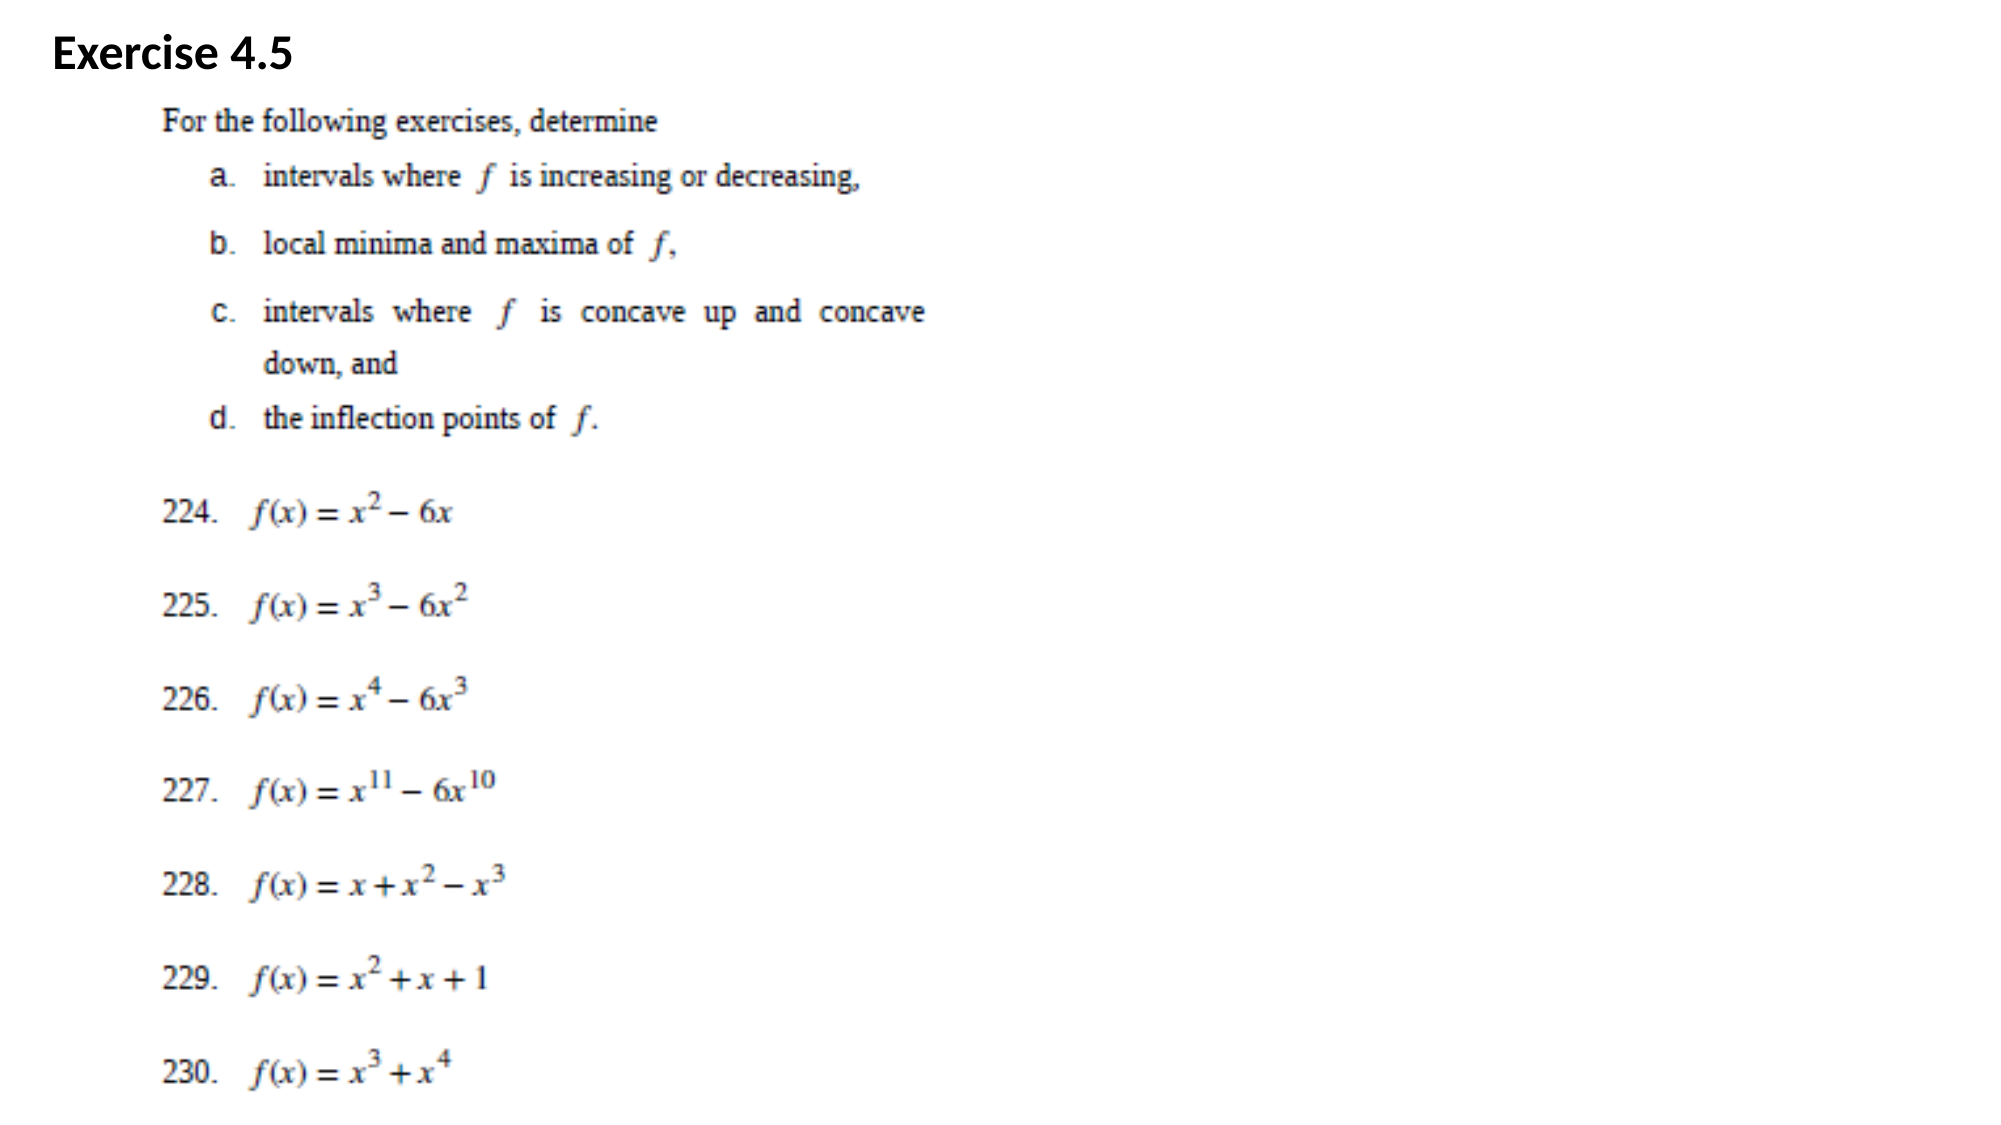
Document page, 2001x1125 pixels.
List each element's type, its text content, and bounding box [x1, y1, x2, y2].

picture [144, 88, 943, 1125]
text_box Exercise 4.5 [37, 12, 310, 88]
